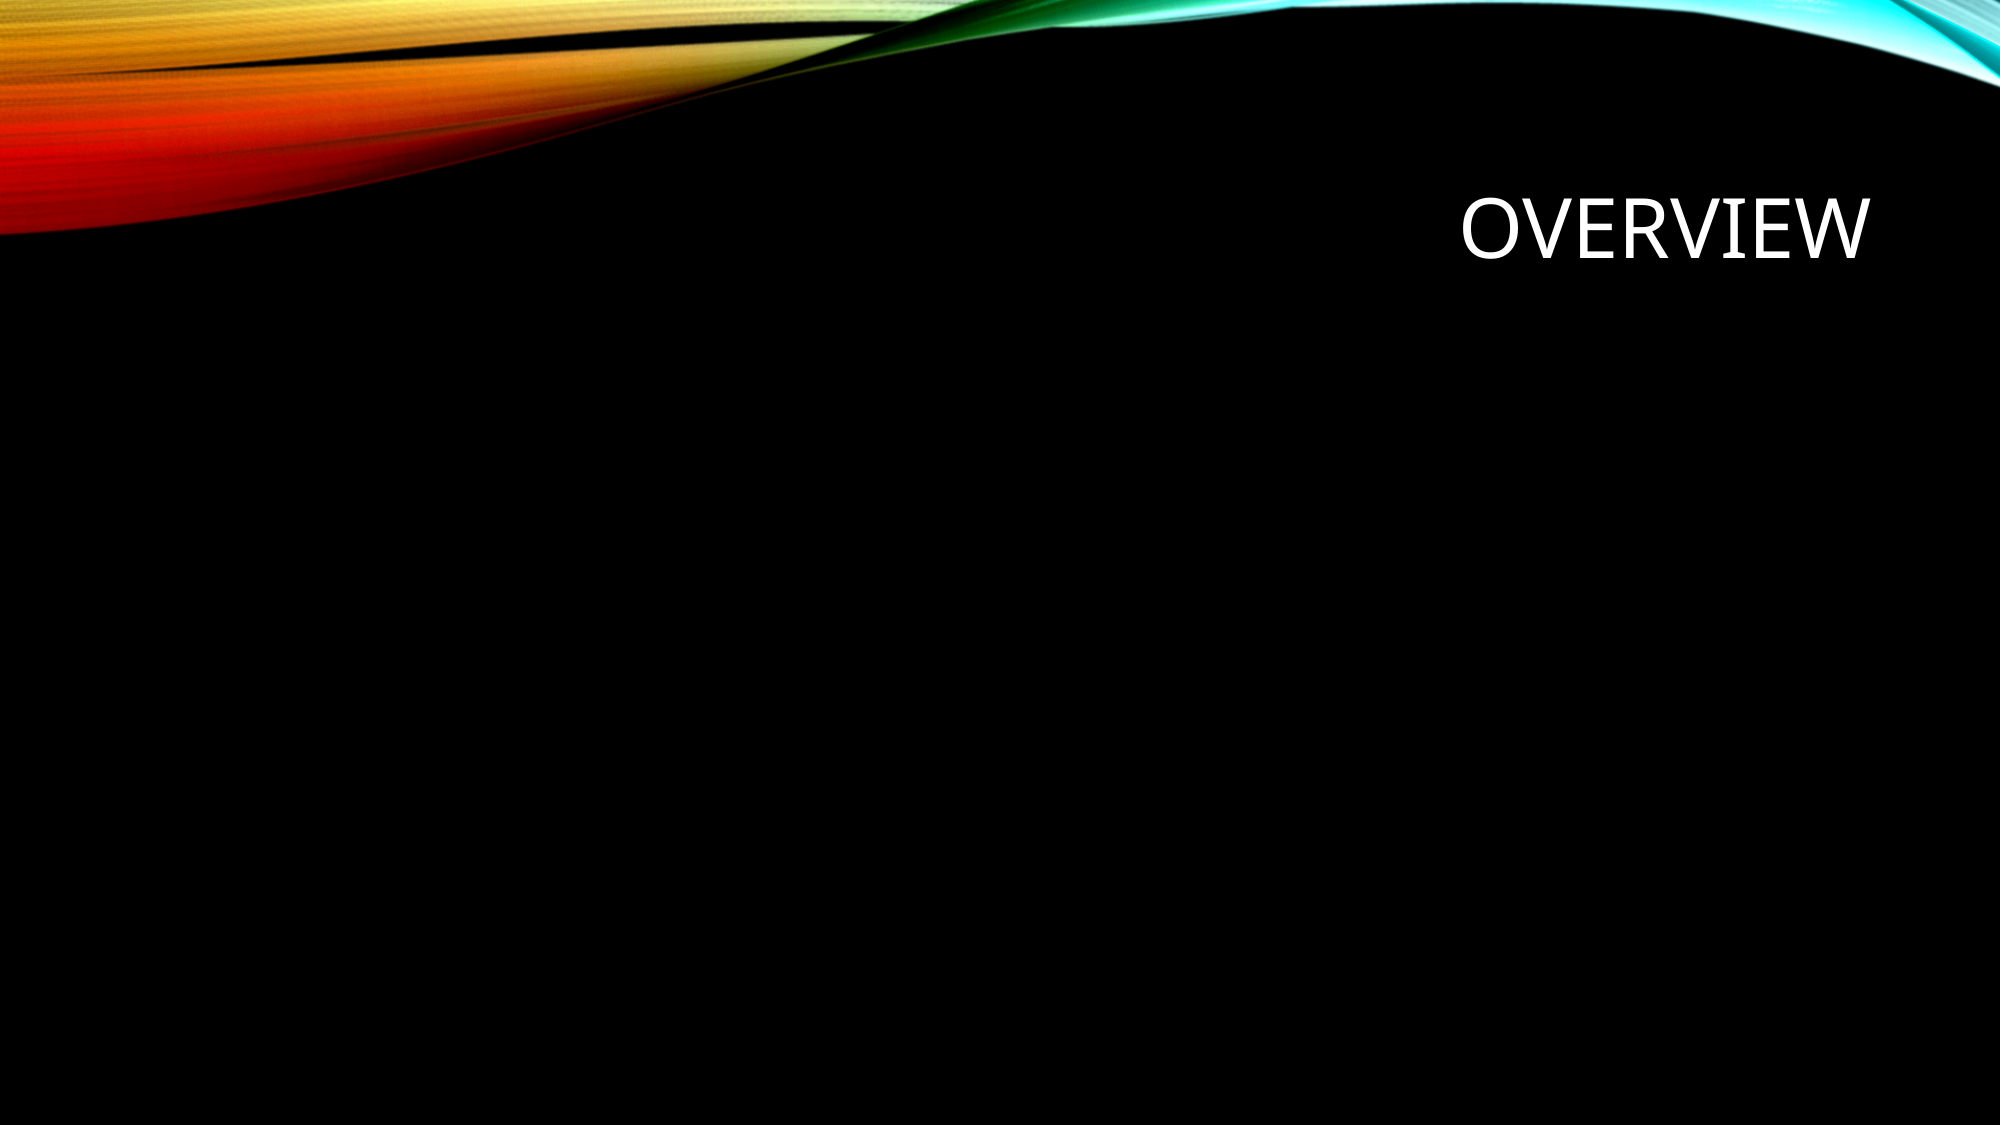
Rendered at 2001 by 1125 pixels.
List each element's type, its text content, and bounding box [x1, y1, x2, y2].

picture [0, 0, 2000, 237]
title overview [474, 125, 1888, 338]
